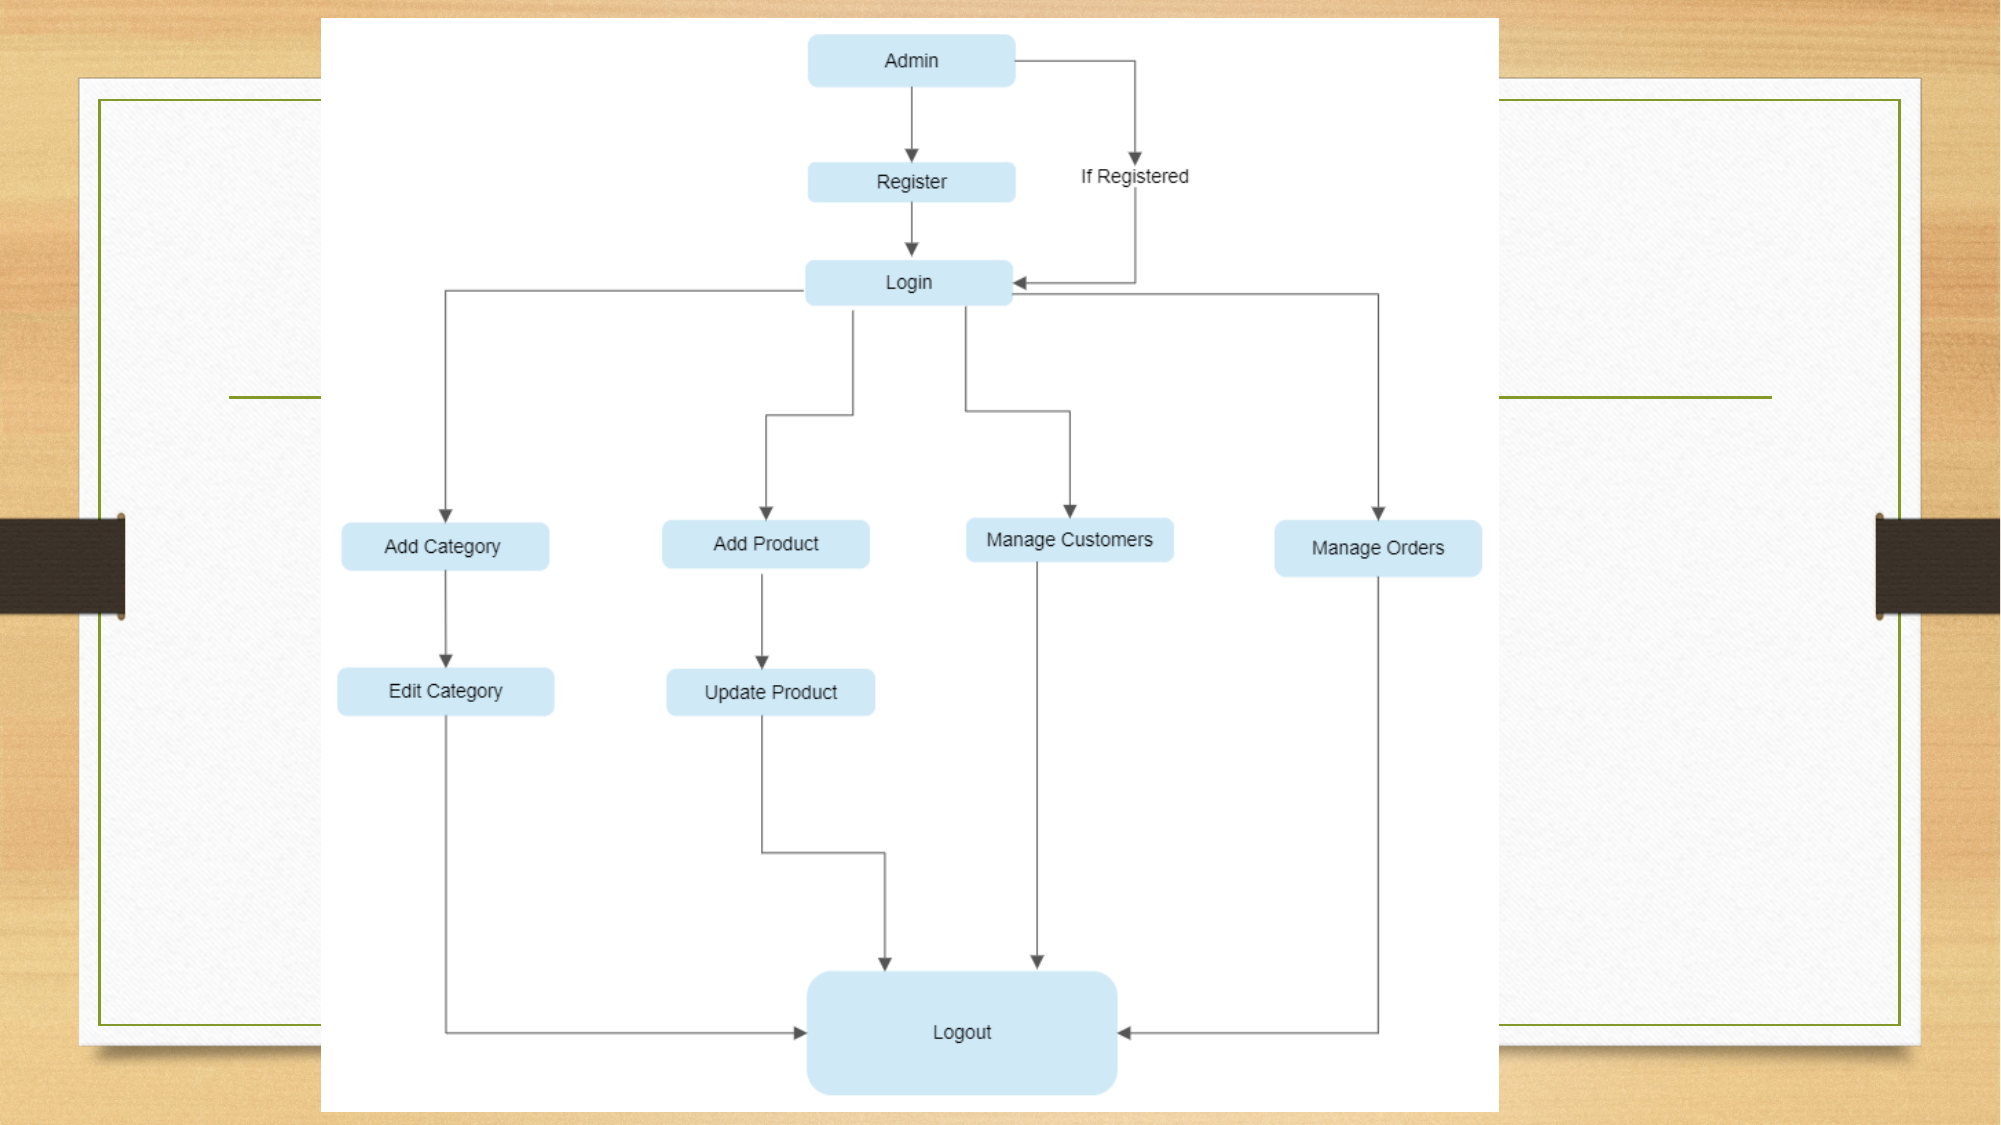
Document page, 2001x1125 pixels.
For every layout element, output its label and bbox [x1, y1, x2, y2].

picture [0, 0, 2001, 1125]
list [320, 17, 1499, 1112]
